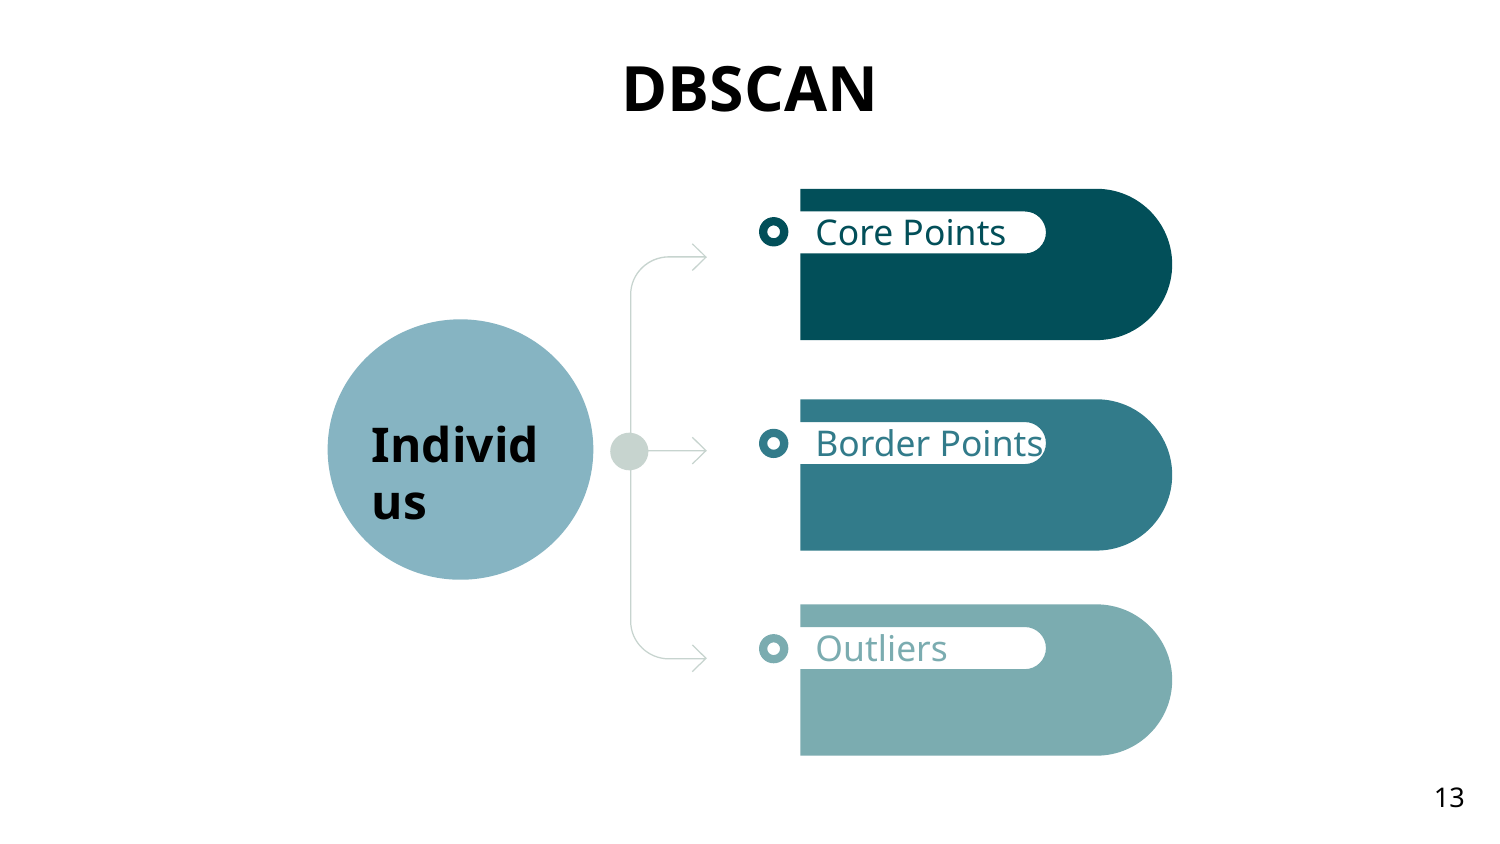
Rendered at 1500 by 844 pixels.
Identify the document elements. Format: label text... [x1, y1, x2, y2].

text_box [356, 604, 1173, 756]
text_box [327, 243, 708, 673]
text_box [356, 188, 1173, 341]
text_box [356, 398, 1173, 551]
title DBSCAN [379, 33, 1121, 136]
slide_number 13 [1389, 764, 1480, 830]
